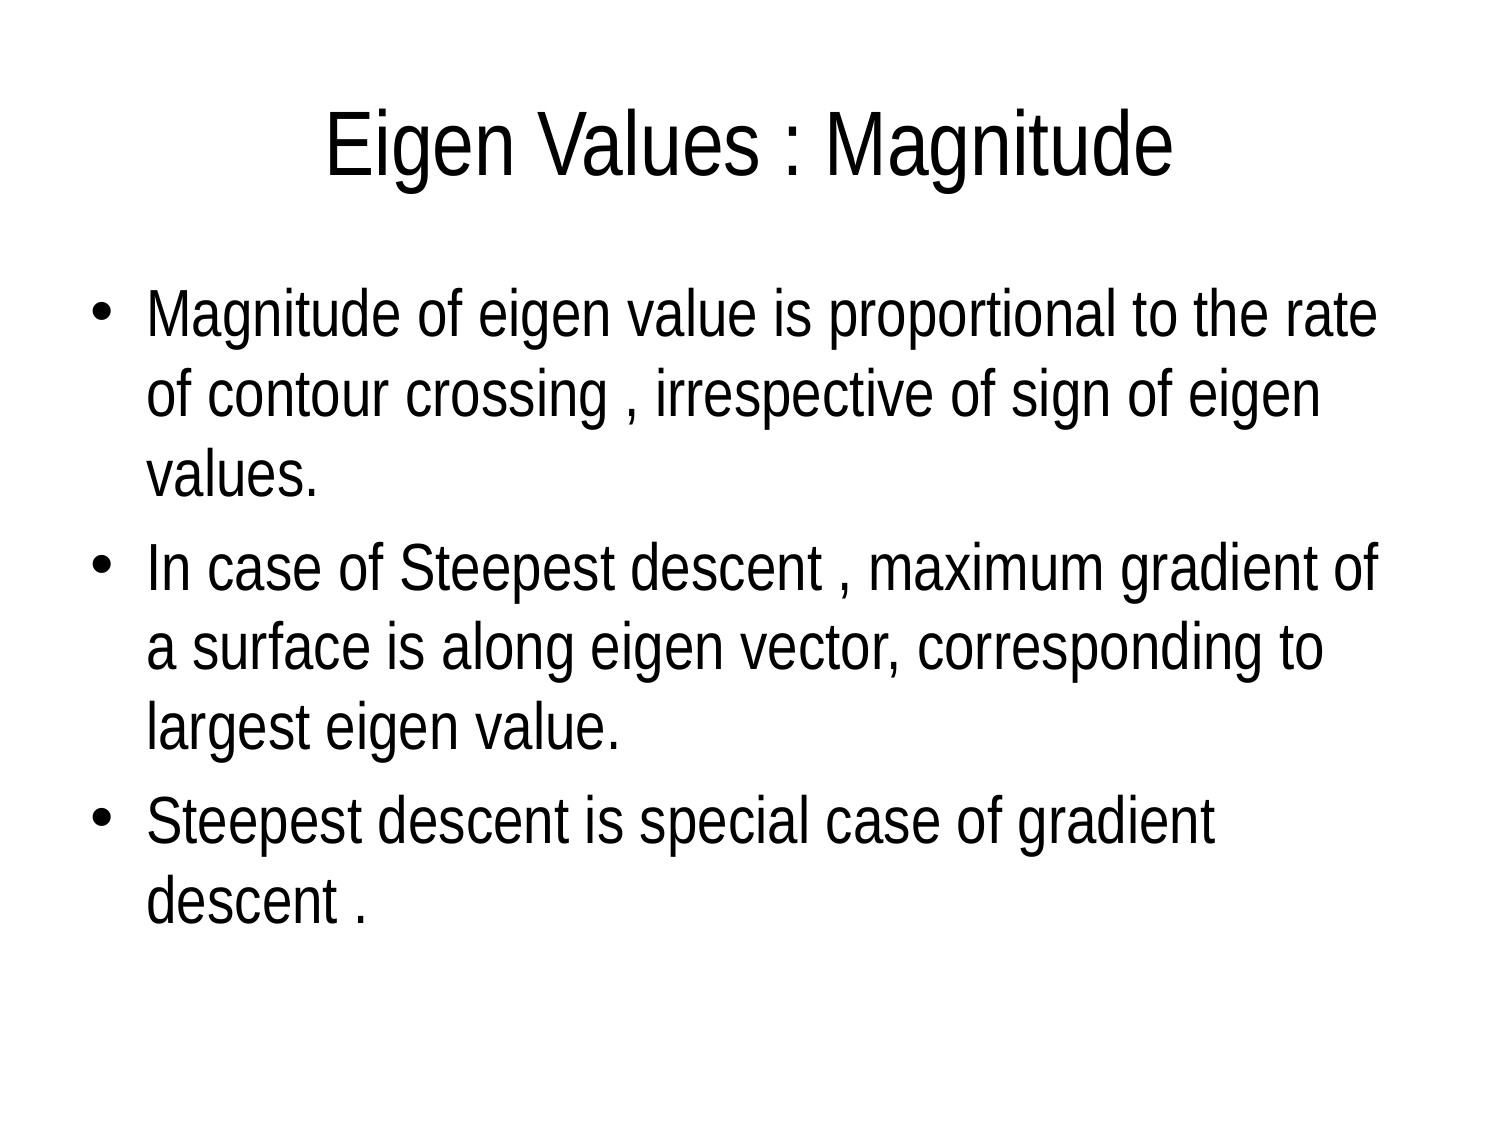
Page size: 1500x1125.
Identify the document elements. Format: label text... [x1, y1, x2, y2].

list Magnitude of eigen value is proportional to the rate of contour crossing , irrespective of sign of eigen values. In case of Steepest descent , maximum gradient of a surface is along eigen vector, corresponding to largest eigen value. Steepest descent is special case of gradient descent . [75, 262, 1425, 1005]
title Eigen Values : Magnitude [75, 45, 1425, 233]
